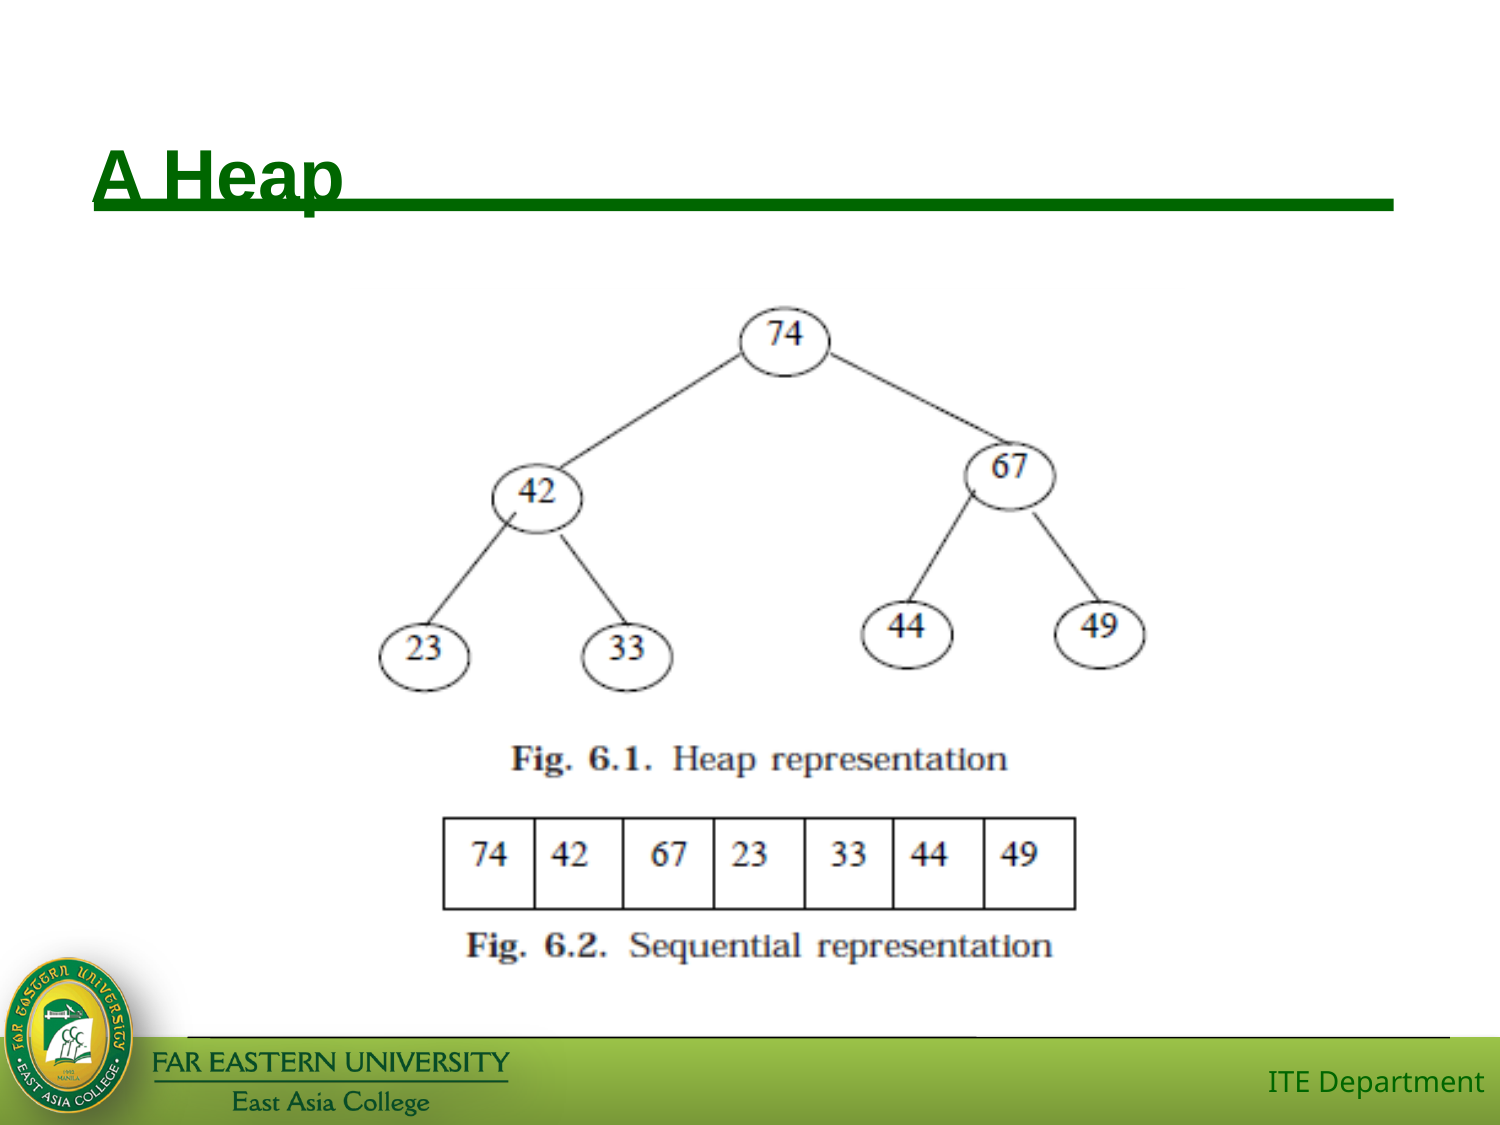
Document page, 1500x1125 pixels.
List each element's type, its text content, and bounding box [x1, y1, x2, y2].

picture [0, 953, 138, 1117]
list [349, 287, 1185, 976]
title A Heap [74, 112, 1426, 233]
picture [148, 1046, 512, 1117]
